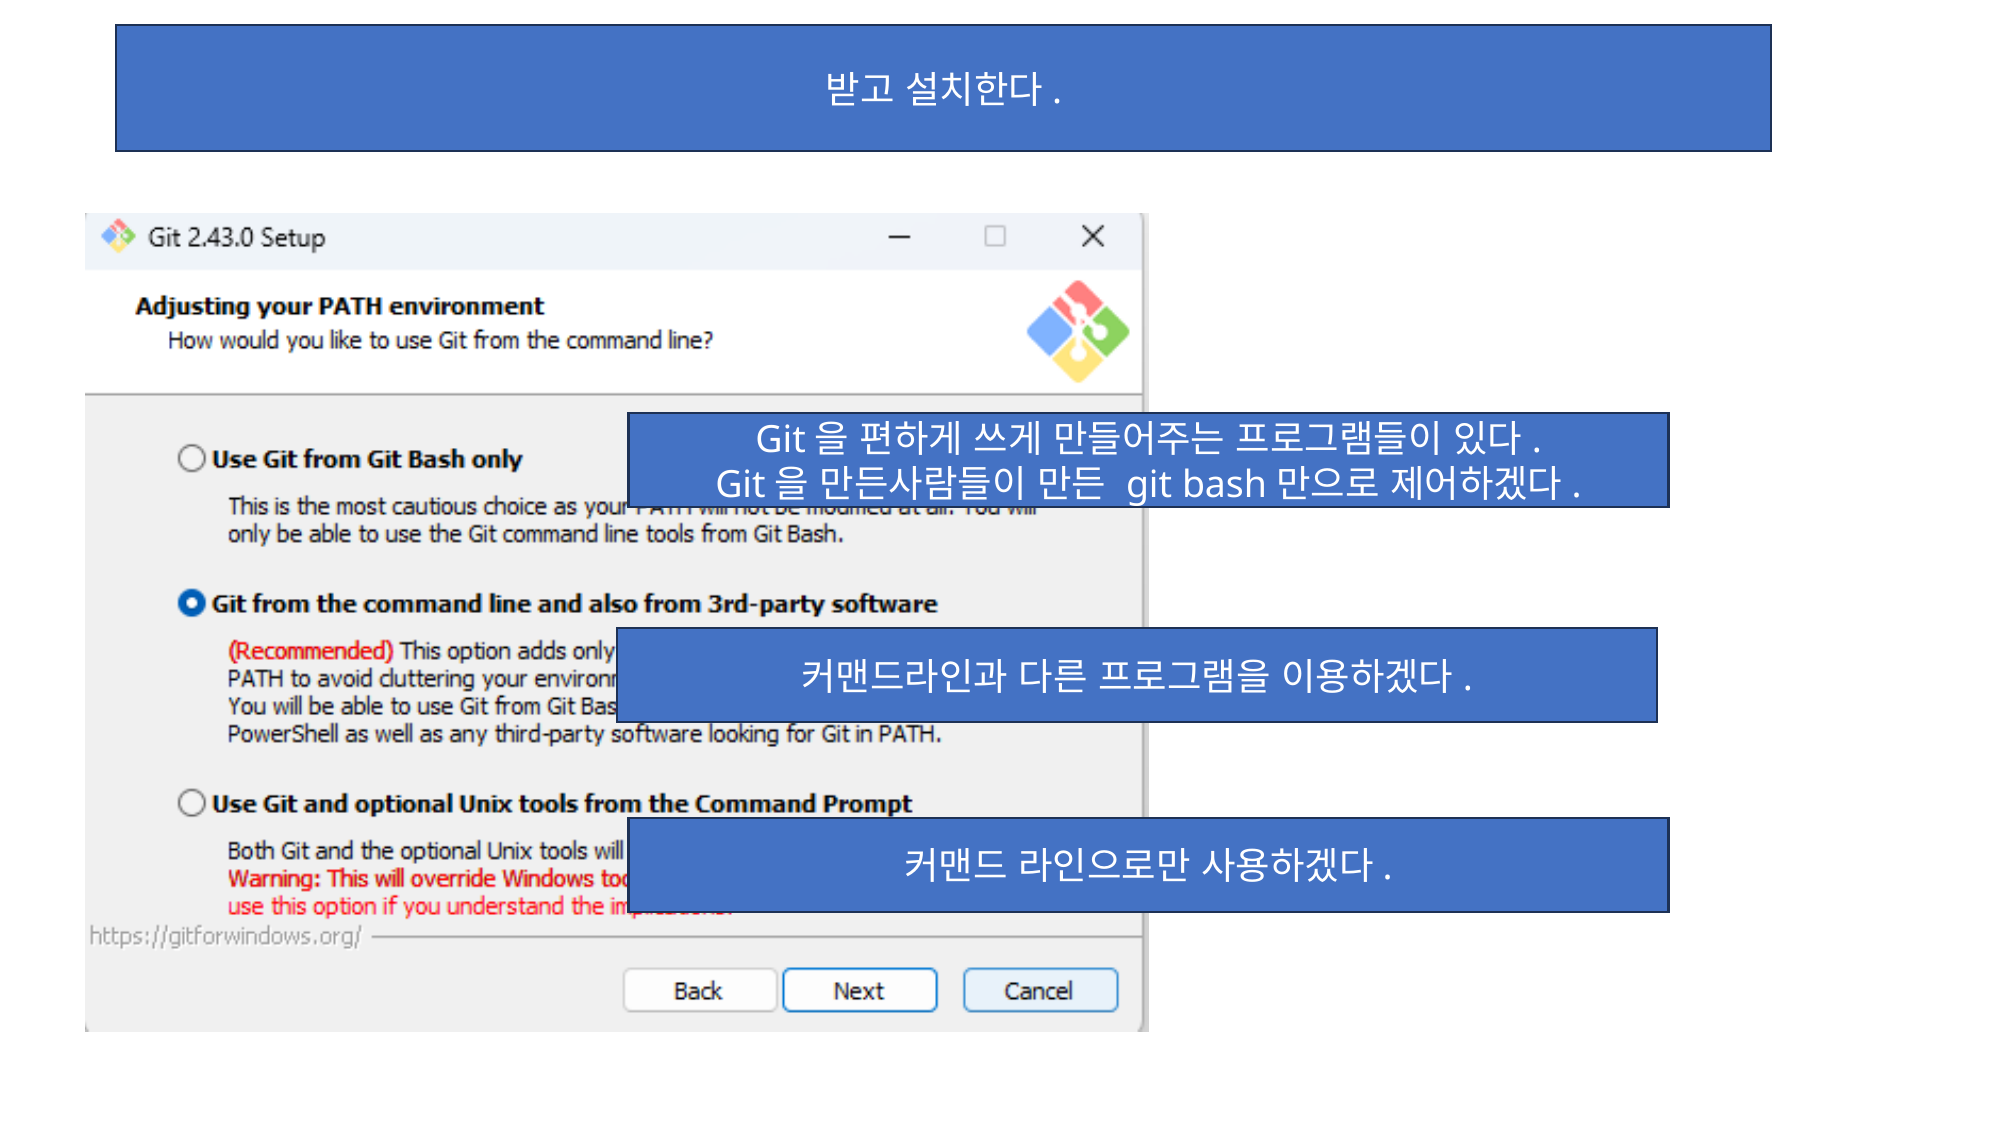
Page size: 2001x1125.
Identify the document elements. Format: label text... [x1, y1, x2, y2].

text_box 받고 설치한다. [115, 24, 1772, 152]
picture [85, 213, 1149, 1032]
text_box Git을 편하게 쓰게 만들어주는 프로그램들이 있다. Git을 만든사람들이 만든 git bash만으로 제어하겠다. [1149, 412, 1670, 508]
text_box 커맨드라인과 다른 프로그램을 이용하겠다. [1149, 627, 1658, 723]
text_box 커맨드 라인으로만 사용하겠다. [1149, 817, 1670, 913]
